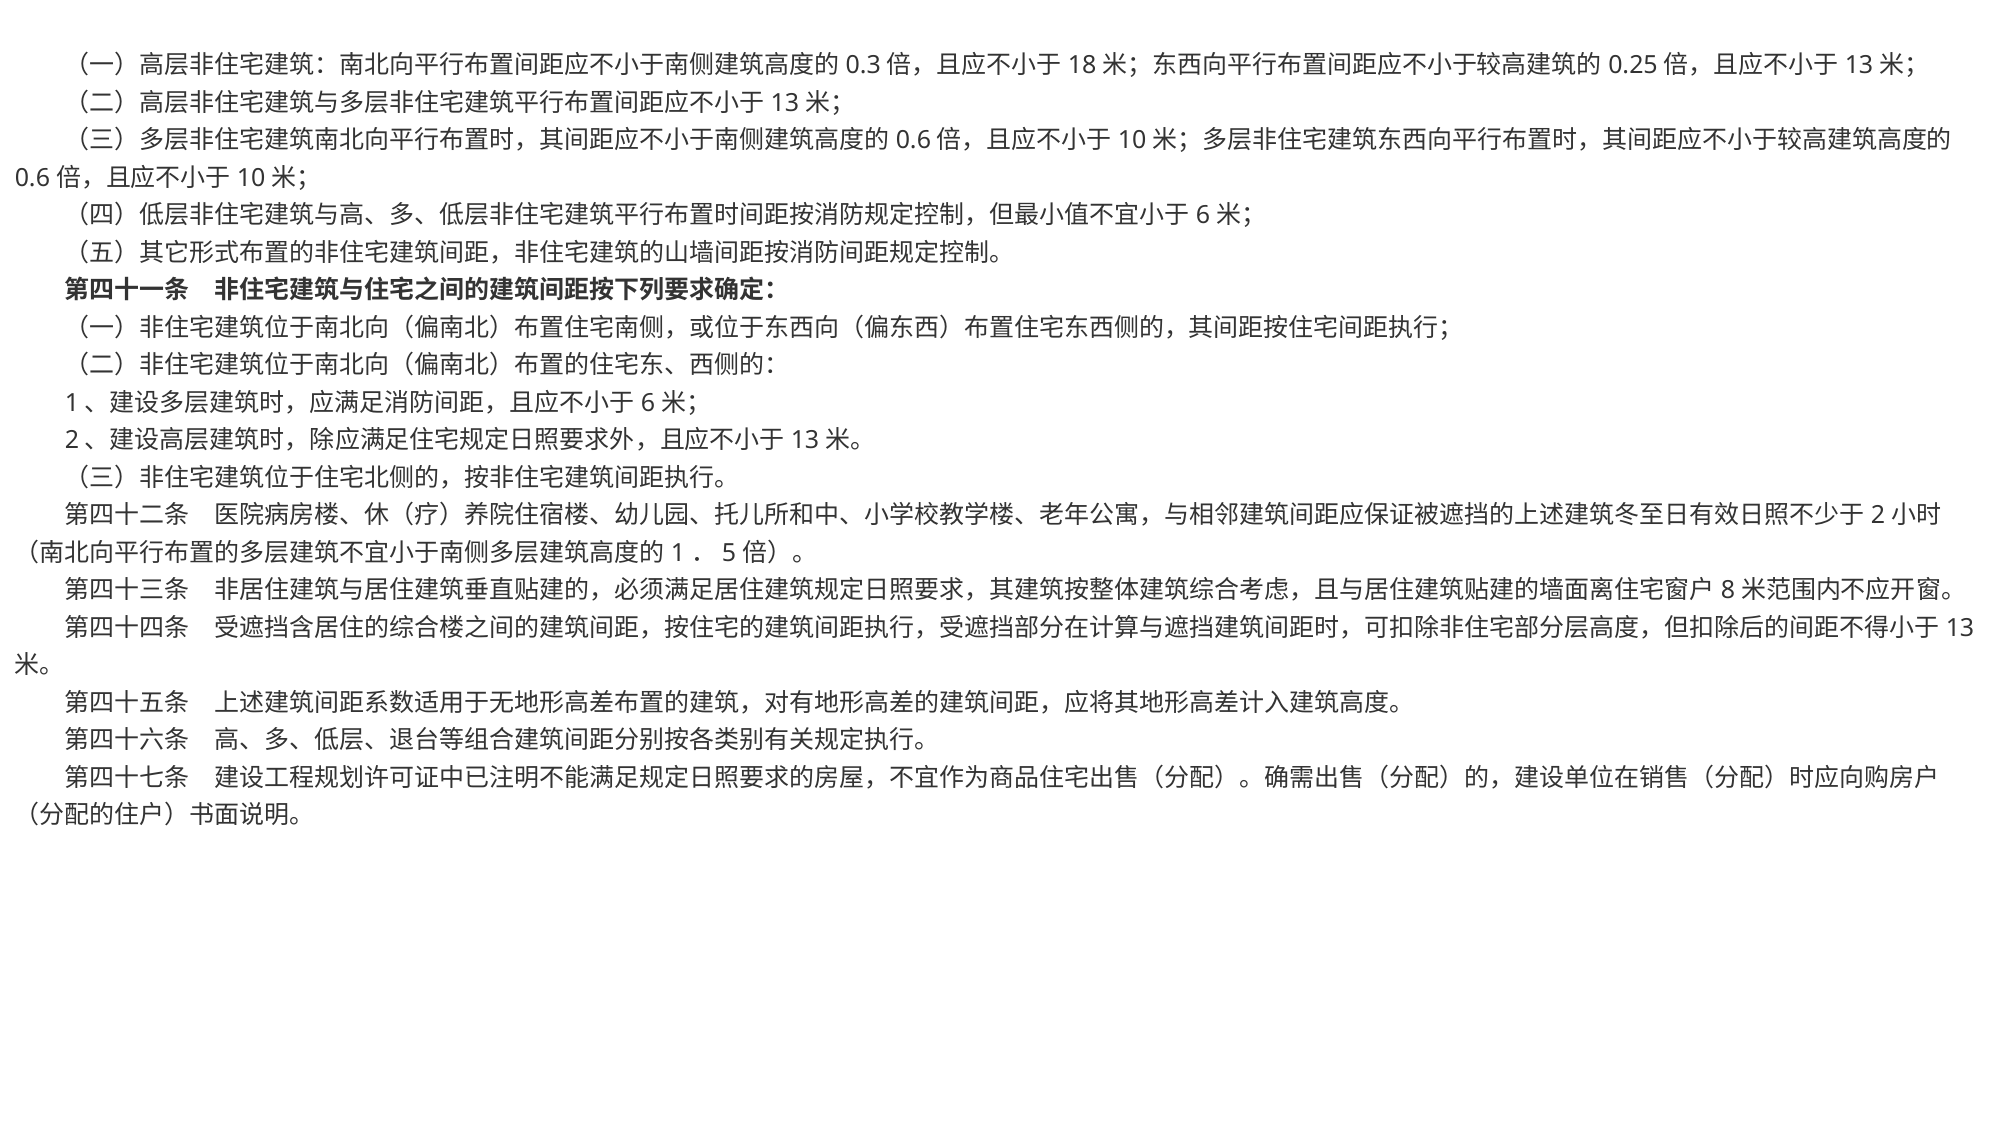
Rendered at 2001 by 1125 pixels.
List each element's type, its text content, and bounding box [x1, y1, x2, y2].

text_box （一）高层非住宅建筑：南北向平行布置间距应不小于南侧建筑高度的0.3倍，且应不小于18米；东西向平行布置间距应不小于较高建筑的0.25倍，且应不小于13米； （二）高层非住宅建筑与多层非住宅建筑平行布置间距应不小于13米； （三）多层非住宅建筑南北向平行布置时，其间距应不小于南侧建筑高度的0.6倍，且应不小于10米；多层非住宅建筑东西向平行布置时，其间距应不小于较高建筑高度的0.6倍，且应不小于10米； （四）低层非住宅建筑与高、多、低层非住宅建筑平行布置时间距按消防规定控制，但最小值不宜小于6米； （五）其它形式布置的非住宅建筑间距，非住宅建筑的山墙间距按消防间距规定控制。 第四十一条 非住宅建筑与住宅之间的建筑间距按下列要求确定： （一）非住宅建筑位于南北向（偏南北）布置住宅南侧，或位于东西向（偏东西）布置住宅东西侧的，其间距按住宅间距执行； （二）非住宅建筑位于南北向（偏南北）布置的住宅东、西侧的： 1、建设多层建筑时，应满足消防间距，且应不小于6米； 2、建设高层建筑时，除应满足住宅规定日照要求外，且应不小于13米。 （三）非住宅建筑位于住宅北侧的，按非住宅建筑间距执行。 第四十二条 医院病房楼、休（疗）养院住宿楼、幼儿园、托儿所和中、小学校教学楼、老年公寓，与相邻建筑间距应保证被遮挡的上述建筑冬至日有效日照不少于2小时（南北向平行布置的多层建筑不宜小于南侧多层建筑高度的1．5倍）。 第四十三条 非居住建筑与居住建筑垂直贴建的，必须满足居住建筑规定日照要求，其建筑按整体建筑综合考虑，且与居住建筑贴建的墙面离住宅窗户8米范围内不应开窗。 第四十四条 受遮挡含居住的综合楼之间的建筑间距，按住宅的建筑间距执行，受遮挡部分在计算与遮挡建筑间距时，可扣除非住宅部分层高度，但扣除后的间距不得小于13米。 第四十五条 上述建筑间距系数适用于无地形高差布置的建筑，对有地形高差的建筑间距，应将其地形高差计入建筑高度。 第四十六条 高、多、低层、退台等组合建筑间距分别按各类别有关规定执行。 第四十七条 建设工程规划许可证中已注明不能满足规定日照要求的房屋，不宜作为商品住宅出售（分配）。确需出售（分配）的，建设单位在销售（分配）时应向购房户（分配的住户）书面说明。 [0, 34, 2000, 837]
